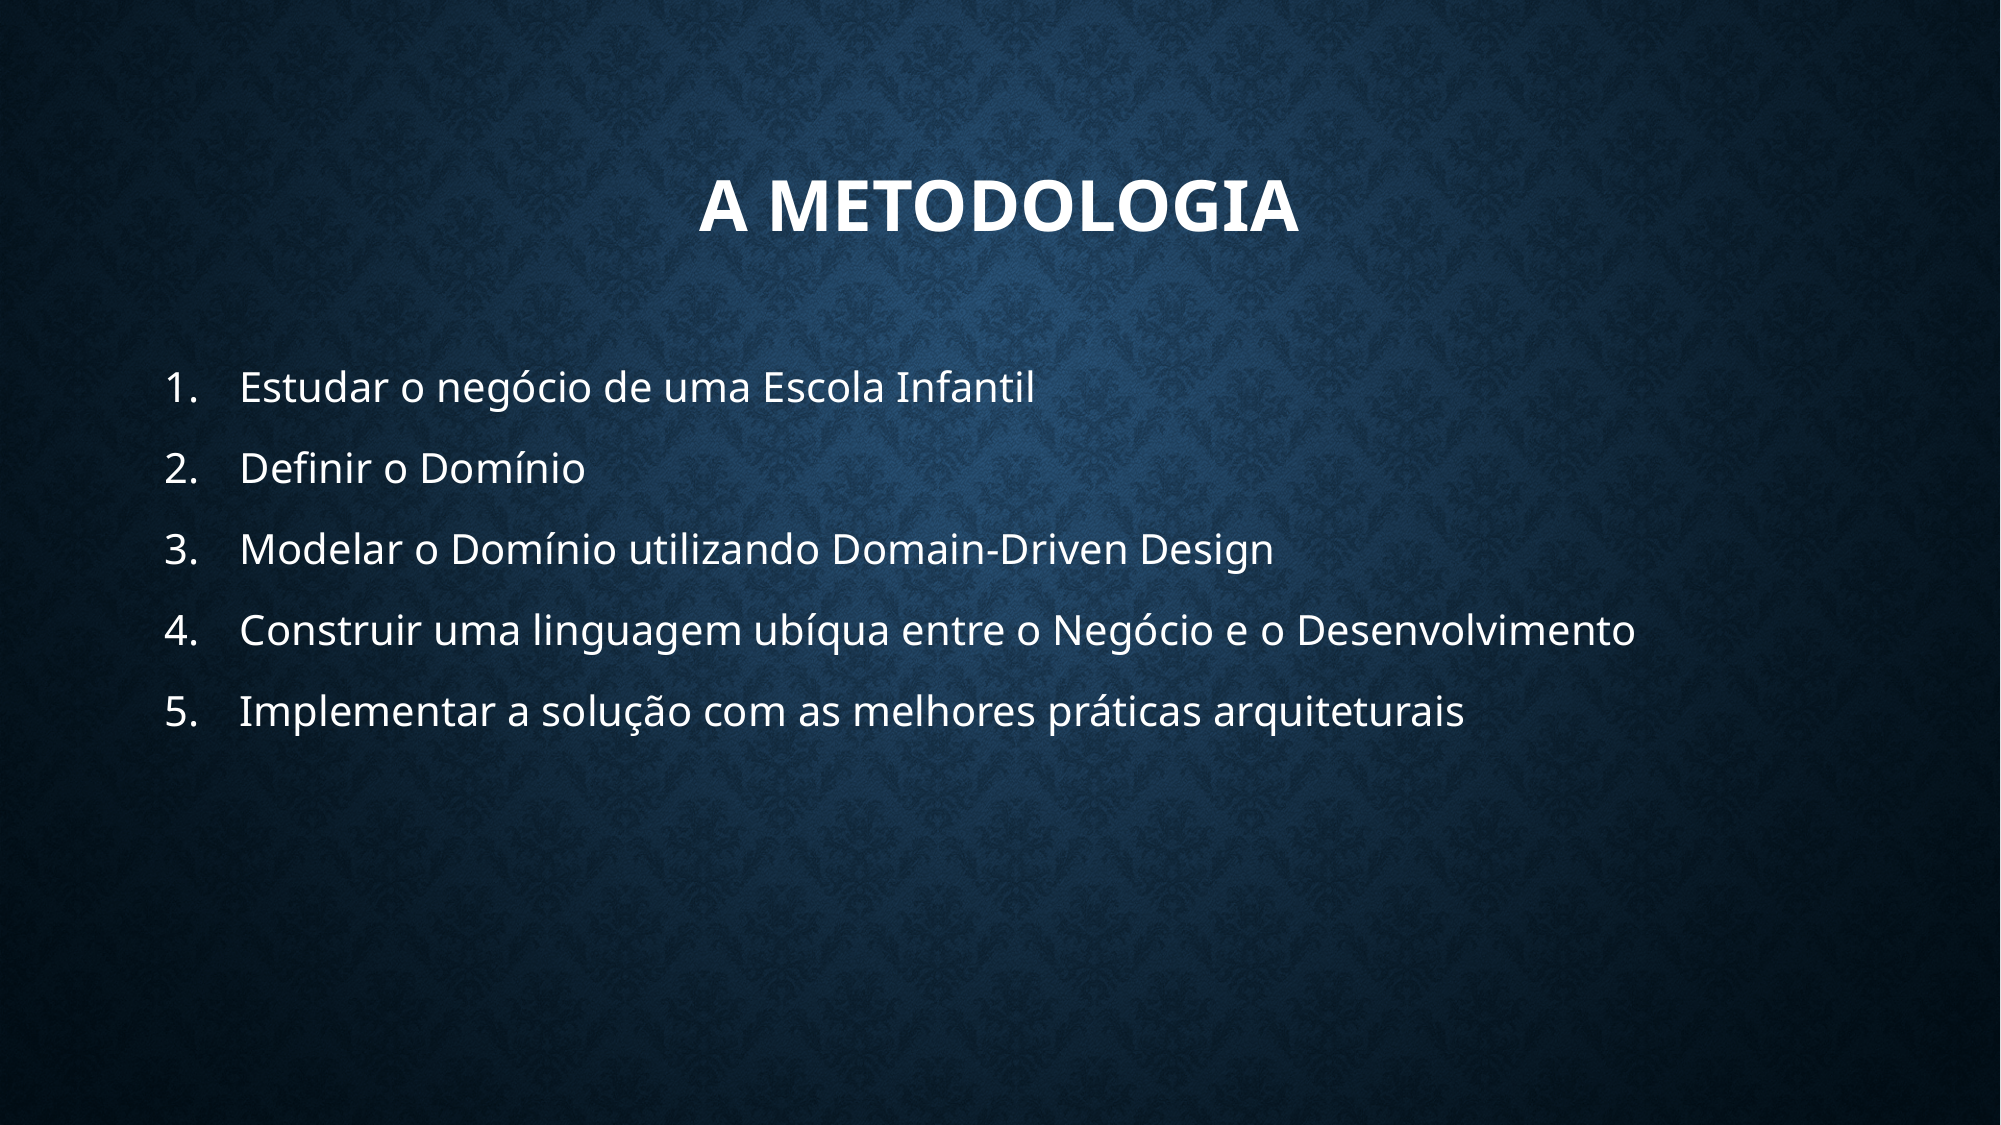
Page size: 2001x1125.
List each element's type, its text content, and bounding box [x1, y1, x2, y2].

list Estudar o negócio de uma Escola Infantil Definir o Domínio Modelar o Domínio utilizando Domain-Driven Design Construir uma linguagem ubíqua entre o Negócio e o Desenvolvimento Implementar a solução com as melhores práticas arquiteturais [149, 343, 1849, 950]
title A metodologia [149, 99, 1849, 318]
